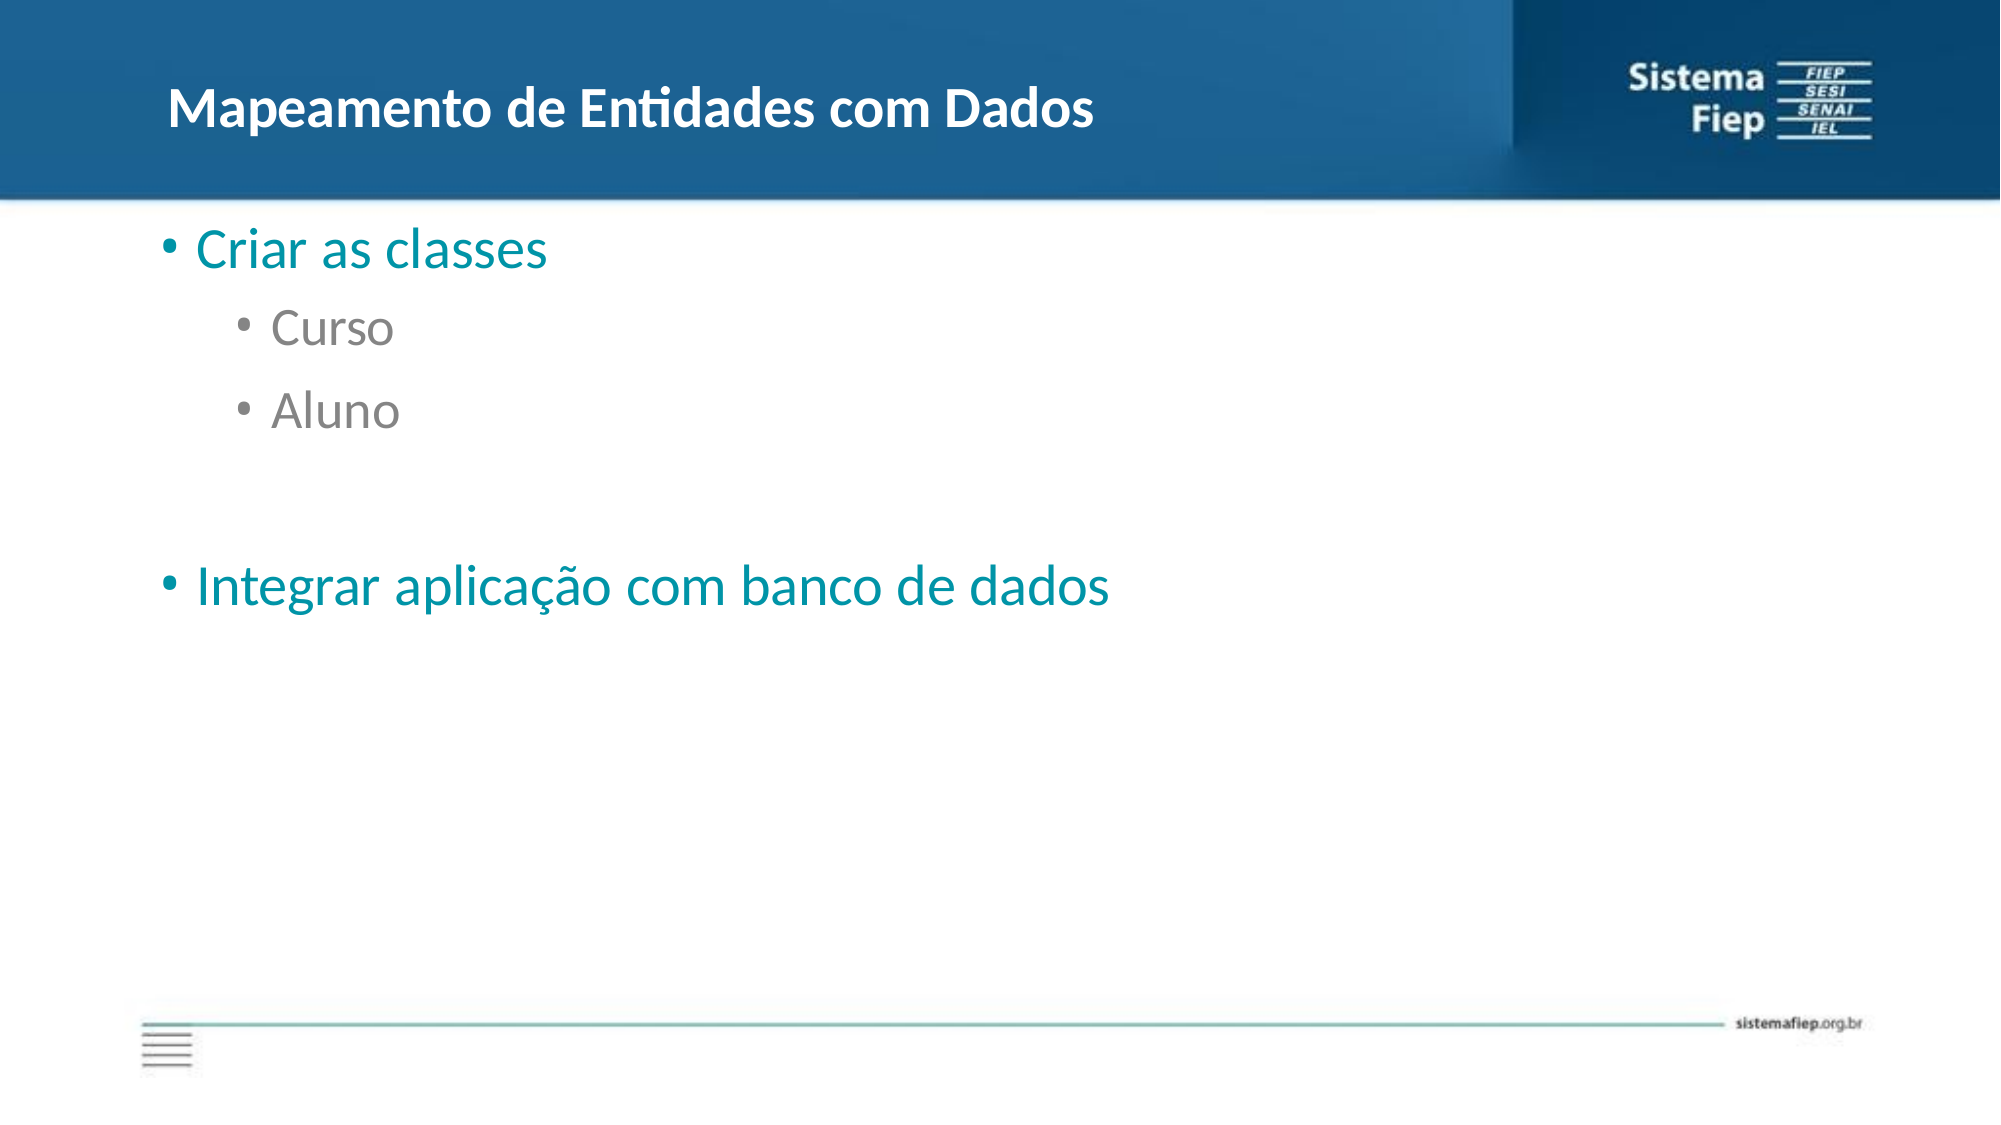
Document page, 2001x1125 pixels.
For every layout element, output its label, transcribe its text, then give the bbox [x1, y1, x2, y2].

text_box Criar as classes Curso Aluno Integrar aplicação com banco de dados [156, 197, 1120, 618]
picture [0, 0, 2000, 1078]
title Mapeamento de Entidades com Dados [165, 66, 1104, 197]
